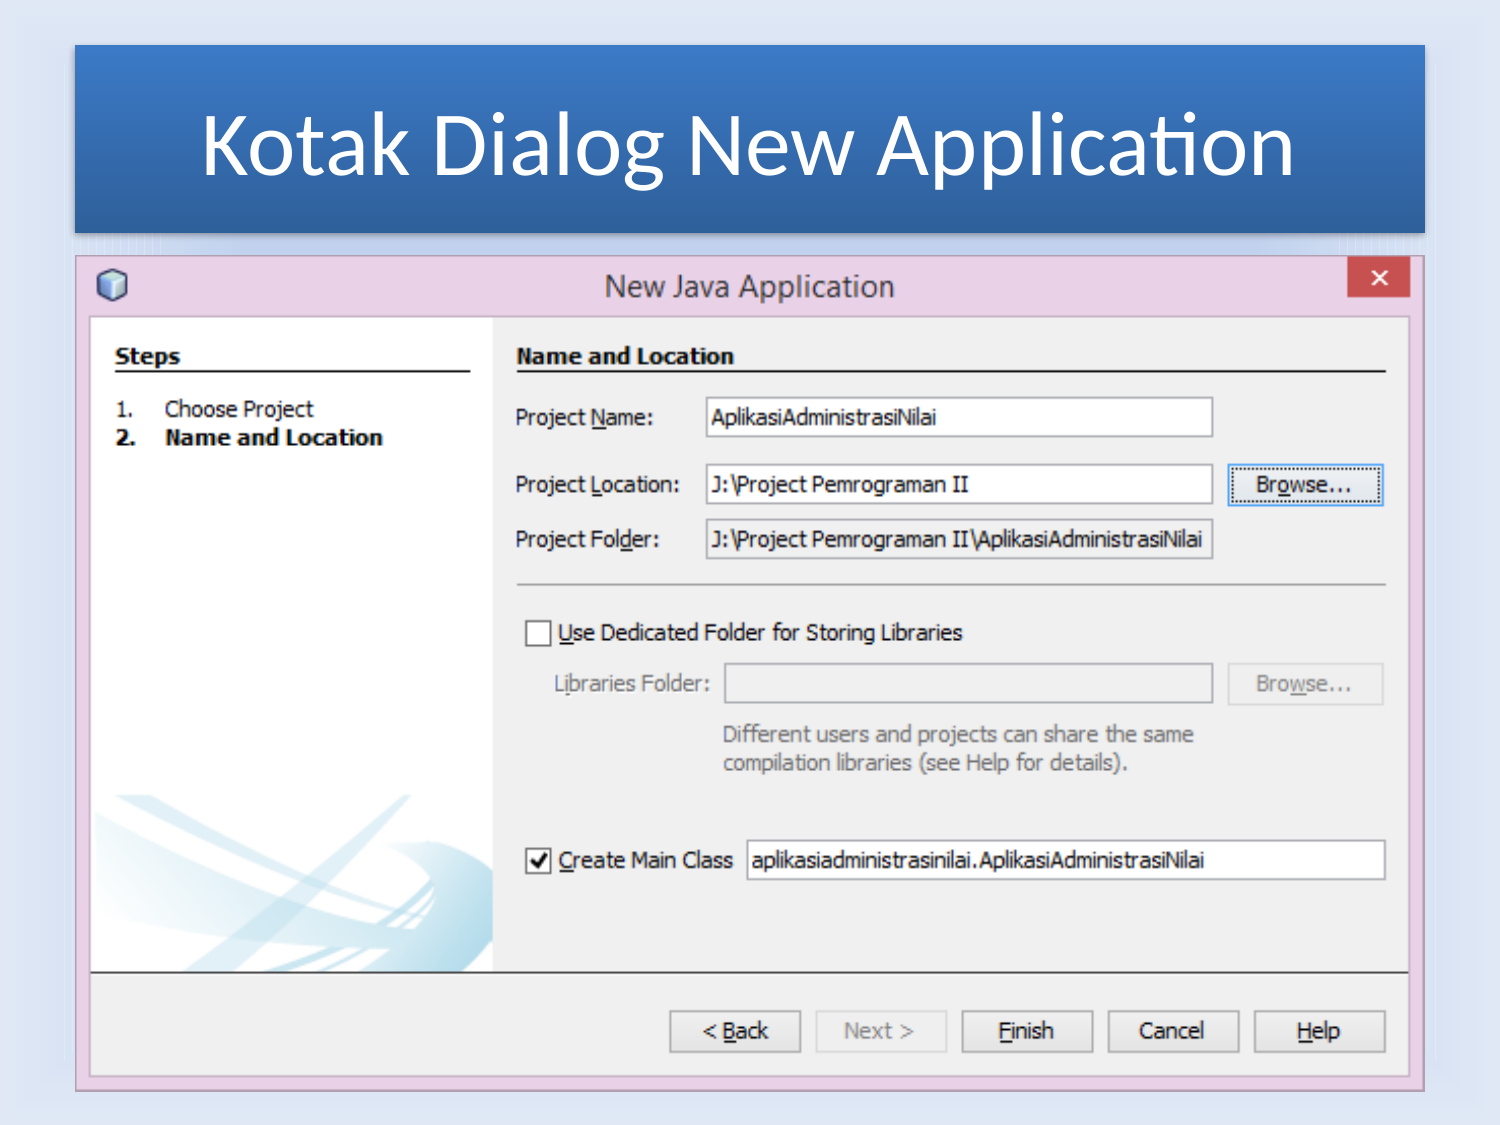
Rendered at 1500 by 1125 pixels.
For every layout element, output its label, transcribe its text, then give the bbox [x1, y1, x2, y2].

title Kotak Dialog New Application [75, 45, 1425, 233]
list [74, 255, 1426, 1092]
